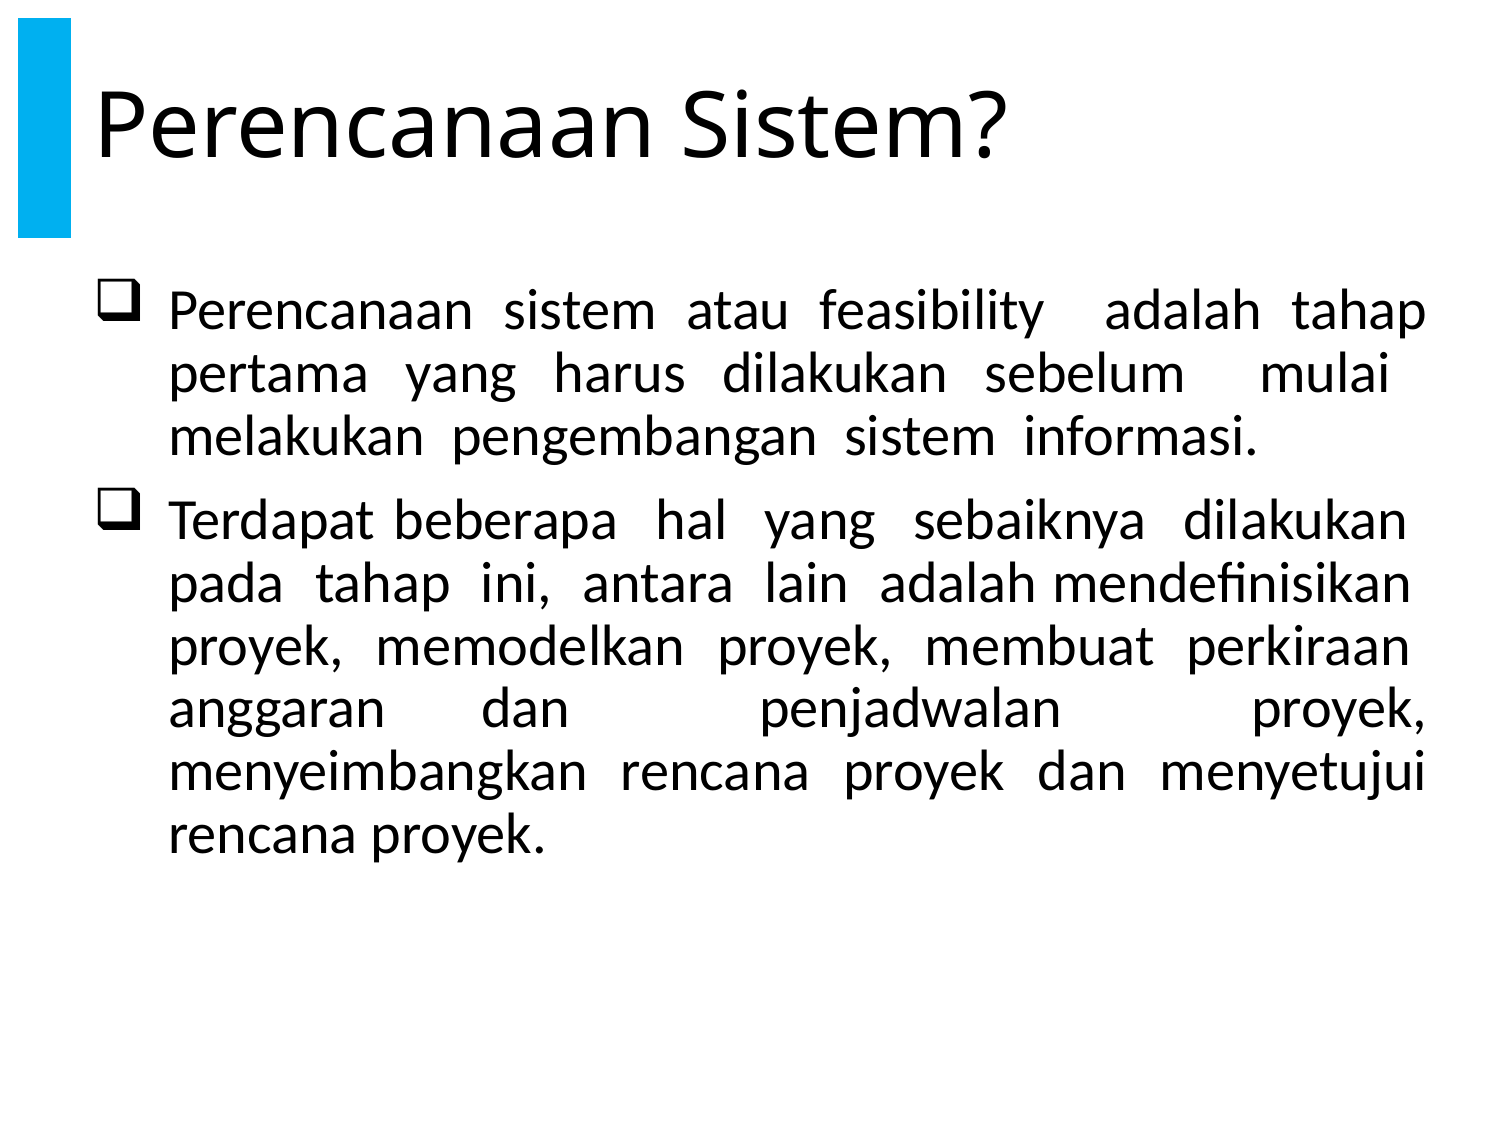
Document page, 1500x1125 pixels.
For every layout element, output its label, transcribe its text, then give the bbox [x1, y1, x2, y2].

list Perencanaan sistem atau feasibility adalah tahap pertama yang harus dilakukan sebelum mulai melakukan pengembangan sistem informasi. Terdapat beberapa hal yang sebaiknya dilakukan pada tahap ini, antara lain adalah mendefinisikan proyek, memodelkan proyek, membuat perkiraan anggaran dan penjadwalan proyek, menyeimbangkan rencana proyek dan menyetujui rencana proyek. [78, 272, 1443, 1070]
title Perencanaan Sistem? [78, 19, 1443, 237]
